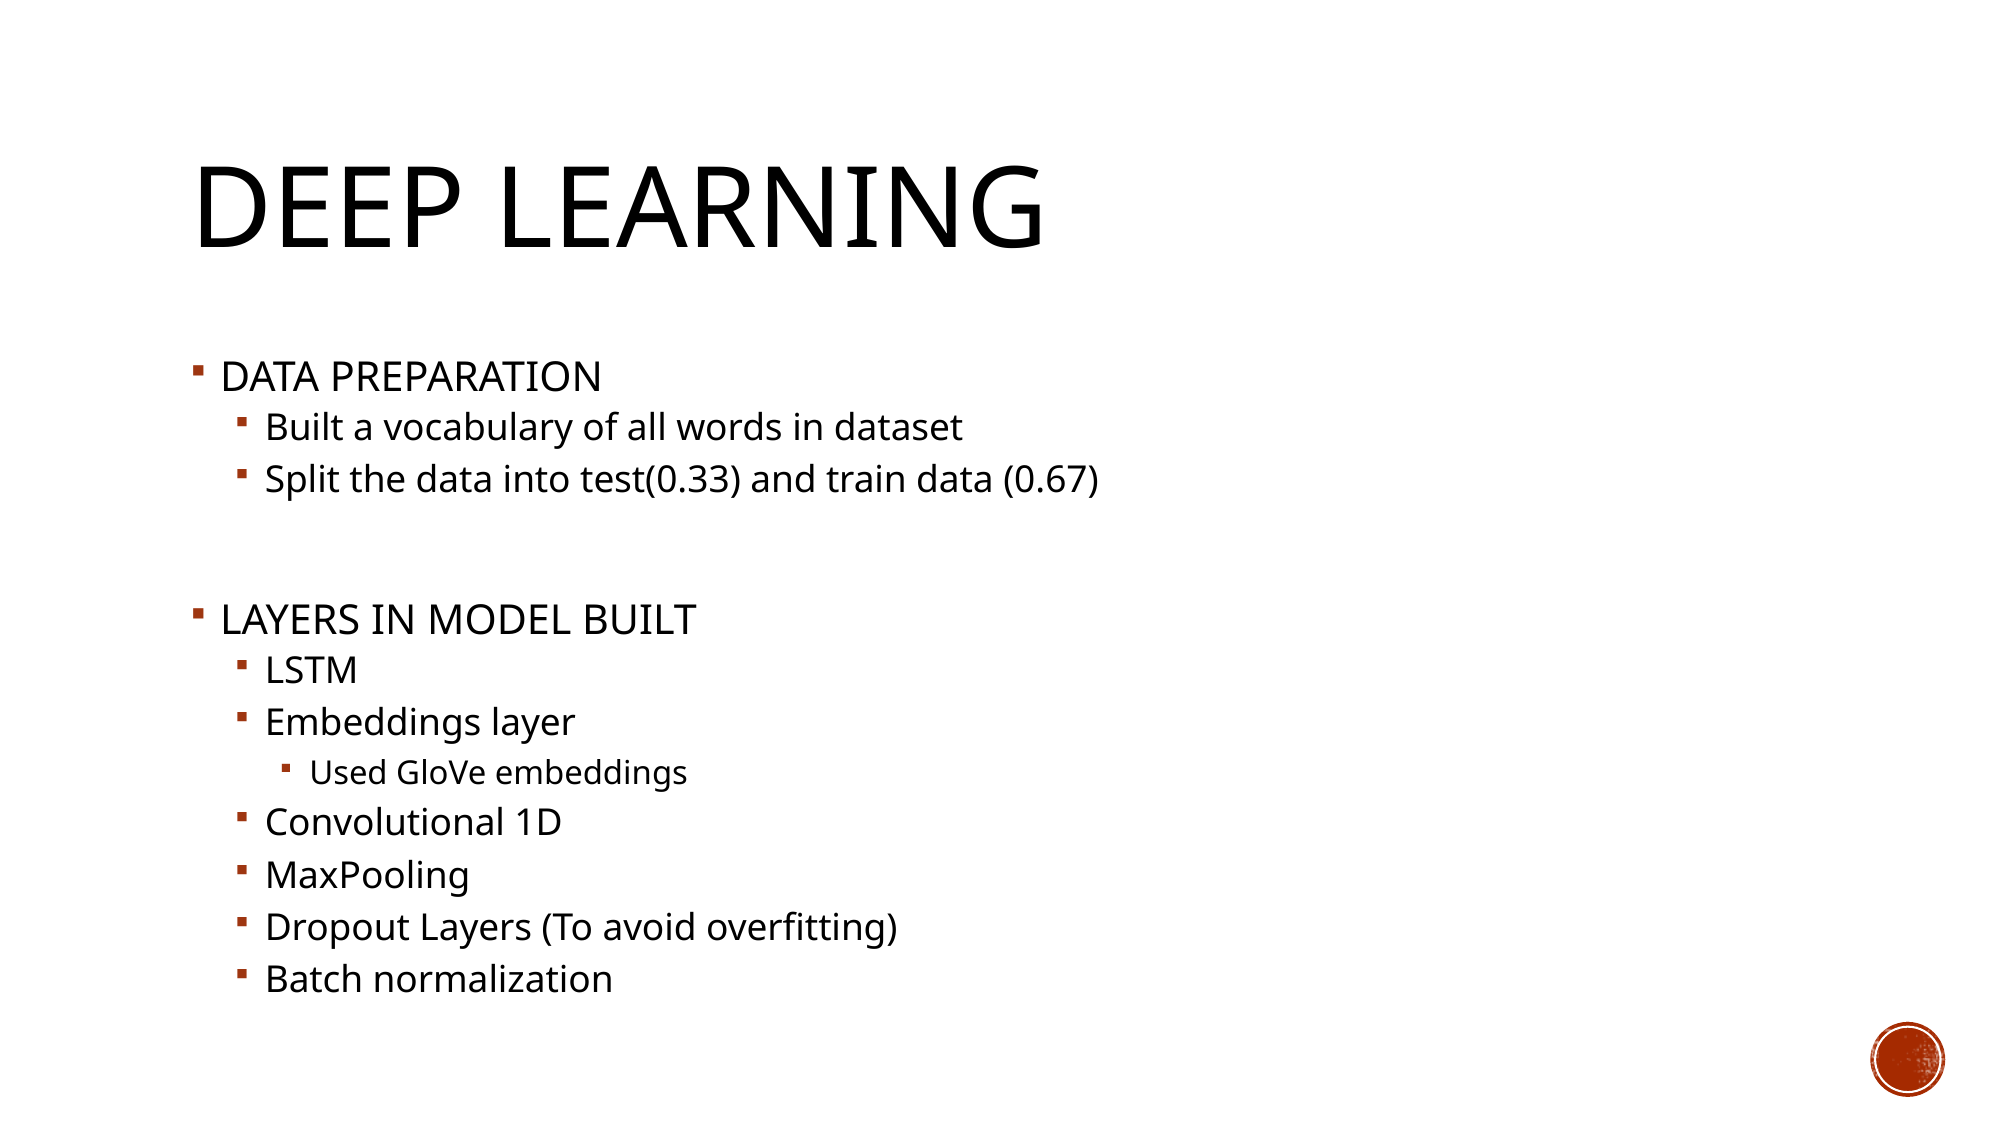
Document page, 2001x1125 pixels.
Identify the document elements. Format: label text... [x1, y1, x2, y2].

list DATA PREPARATION Built a vocabulary of all words in dataset Split the data into test(0.33) and train data (0.67) LAYERS IN MODEL BUILT LSTM Embeddings layer Used GloVe embeddings Convolutional 1D MaxPooling Dropout Layers (To avoid overfitting) Batch normalization [175, 348, 1826, 1013]
title DEEP LEARNING [175, 79, 1826, 344]
